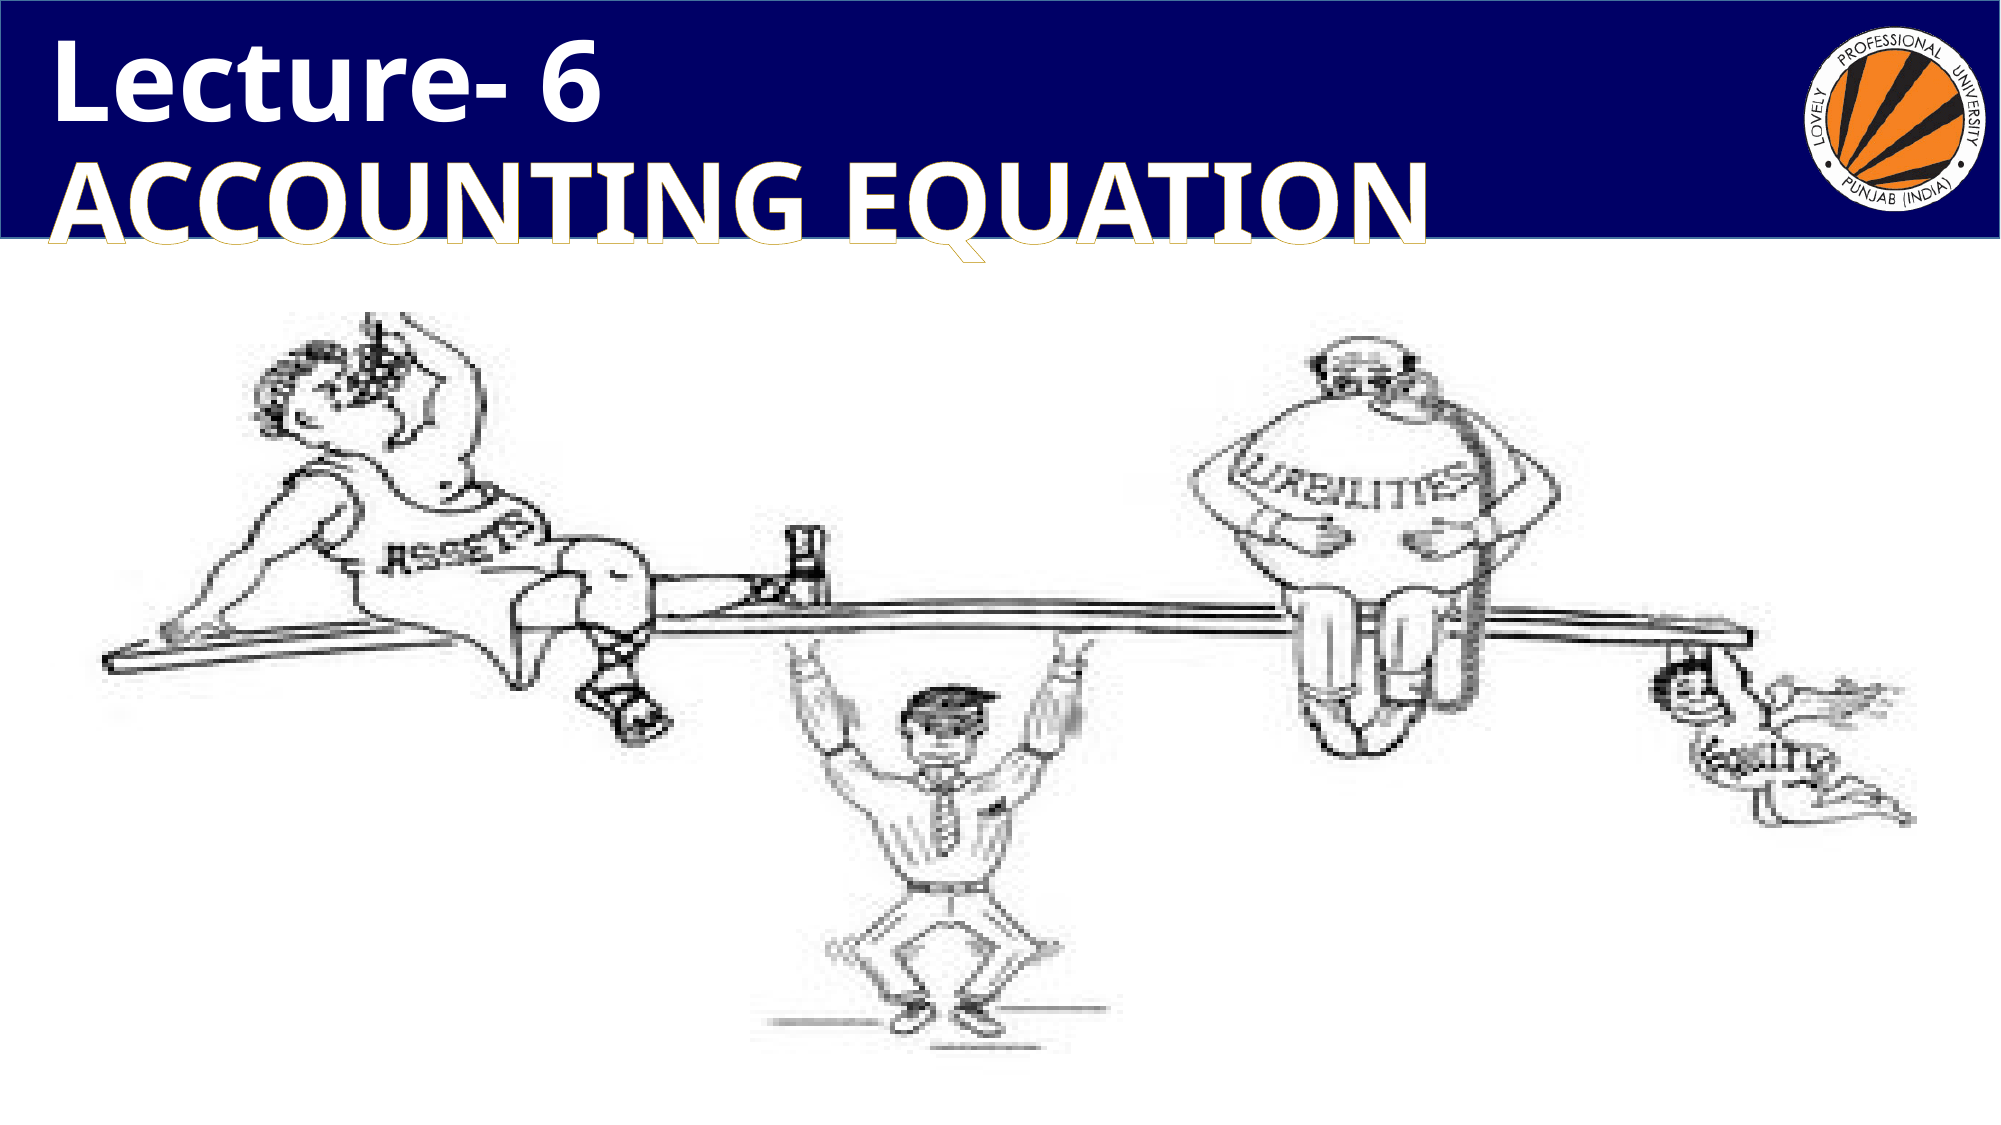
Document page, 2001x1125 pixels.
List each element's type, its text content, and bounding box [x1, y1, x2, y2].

picture [1803, 26, 1987, 193]
picture [49, 312, 1917, 1075]
title Lecture- 6 ACCOUNTING EQUATION [33, 112, 1950, 275]
